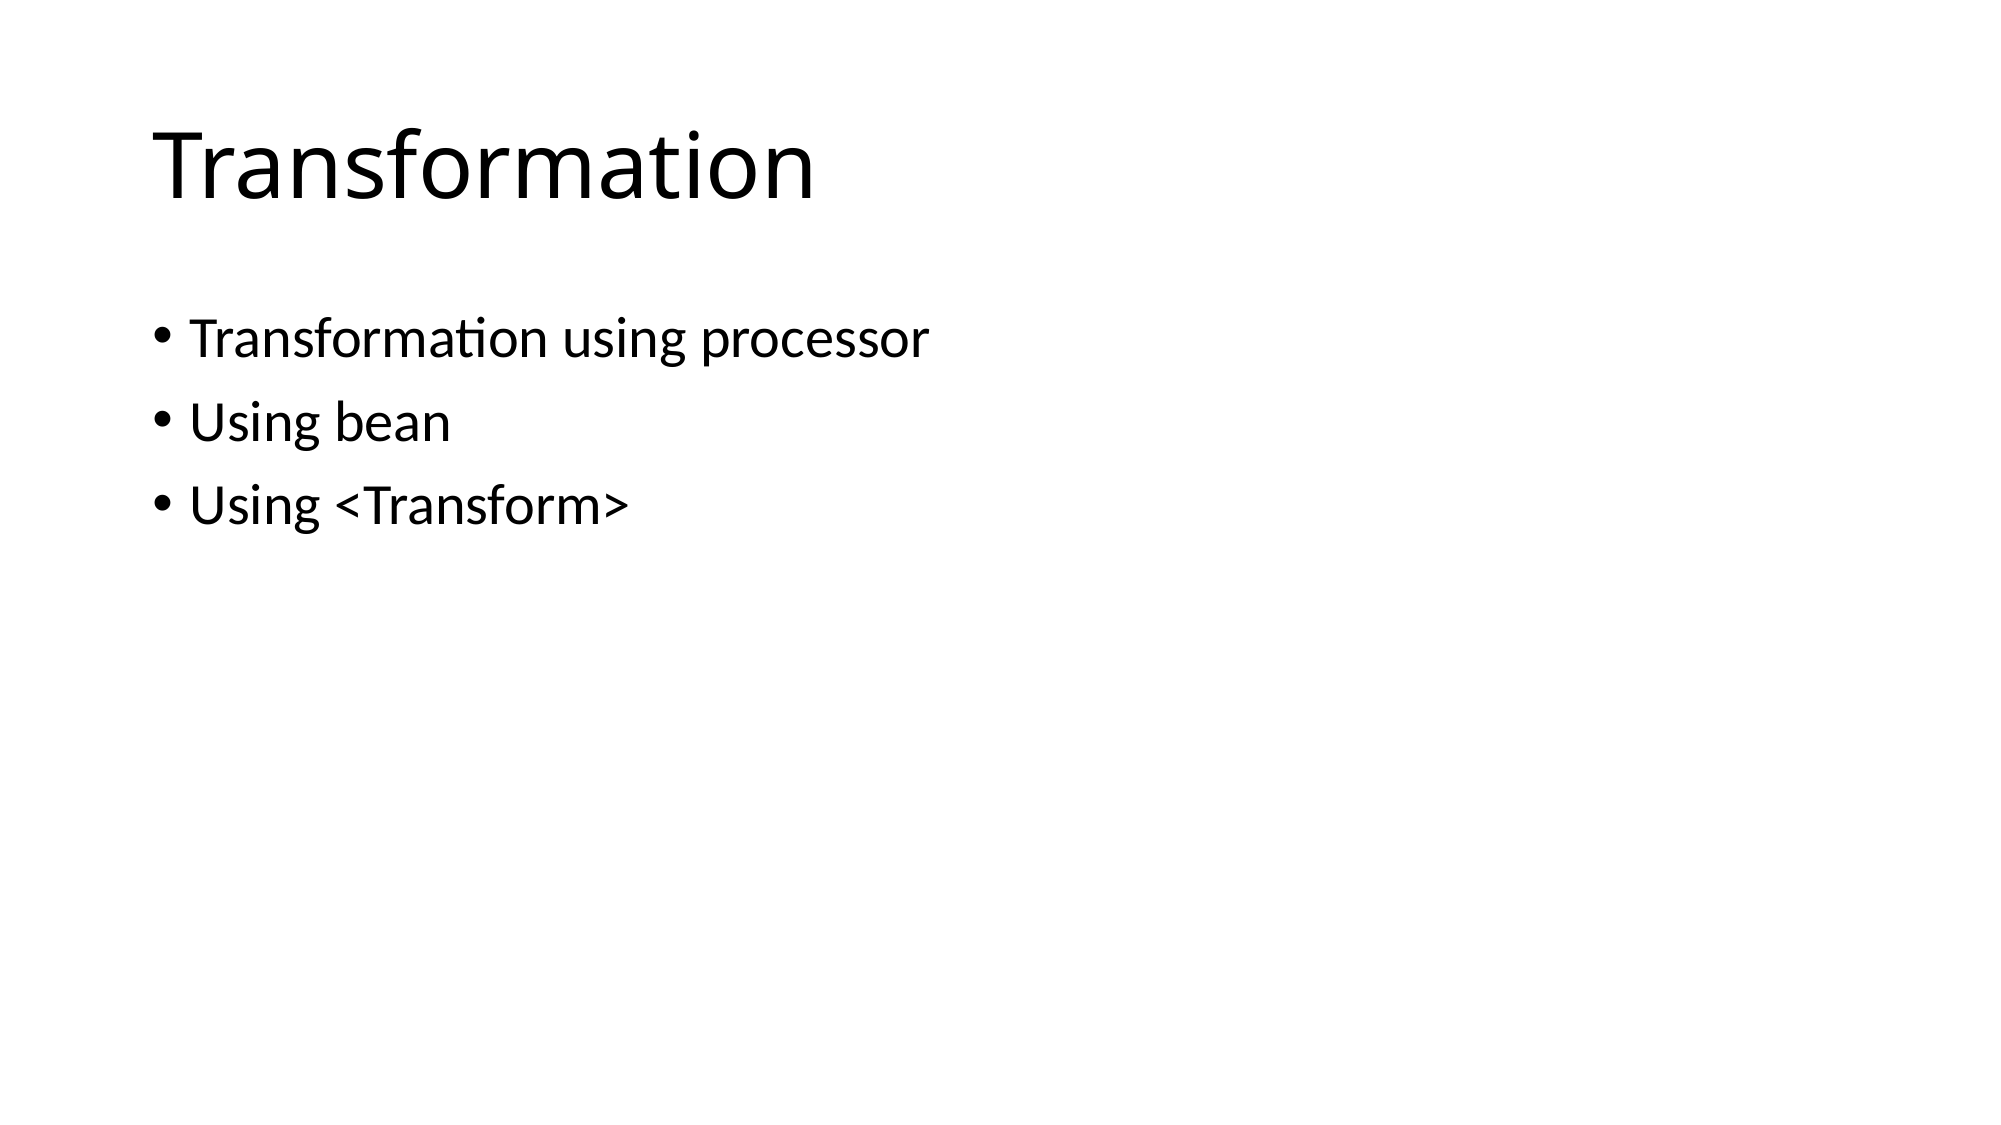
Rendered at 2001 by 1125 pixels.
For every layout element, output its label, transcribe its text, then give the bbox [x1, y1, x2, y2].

list Transformation using processor Using bean Using <Transform> [137, 299, 1863, 1014]
title Transformation [137, 59, 1863, 278]
